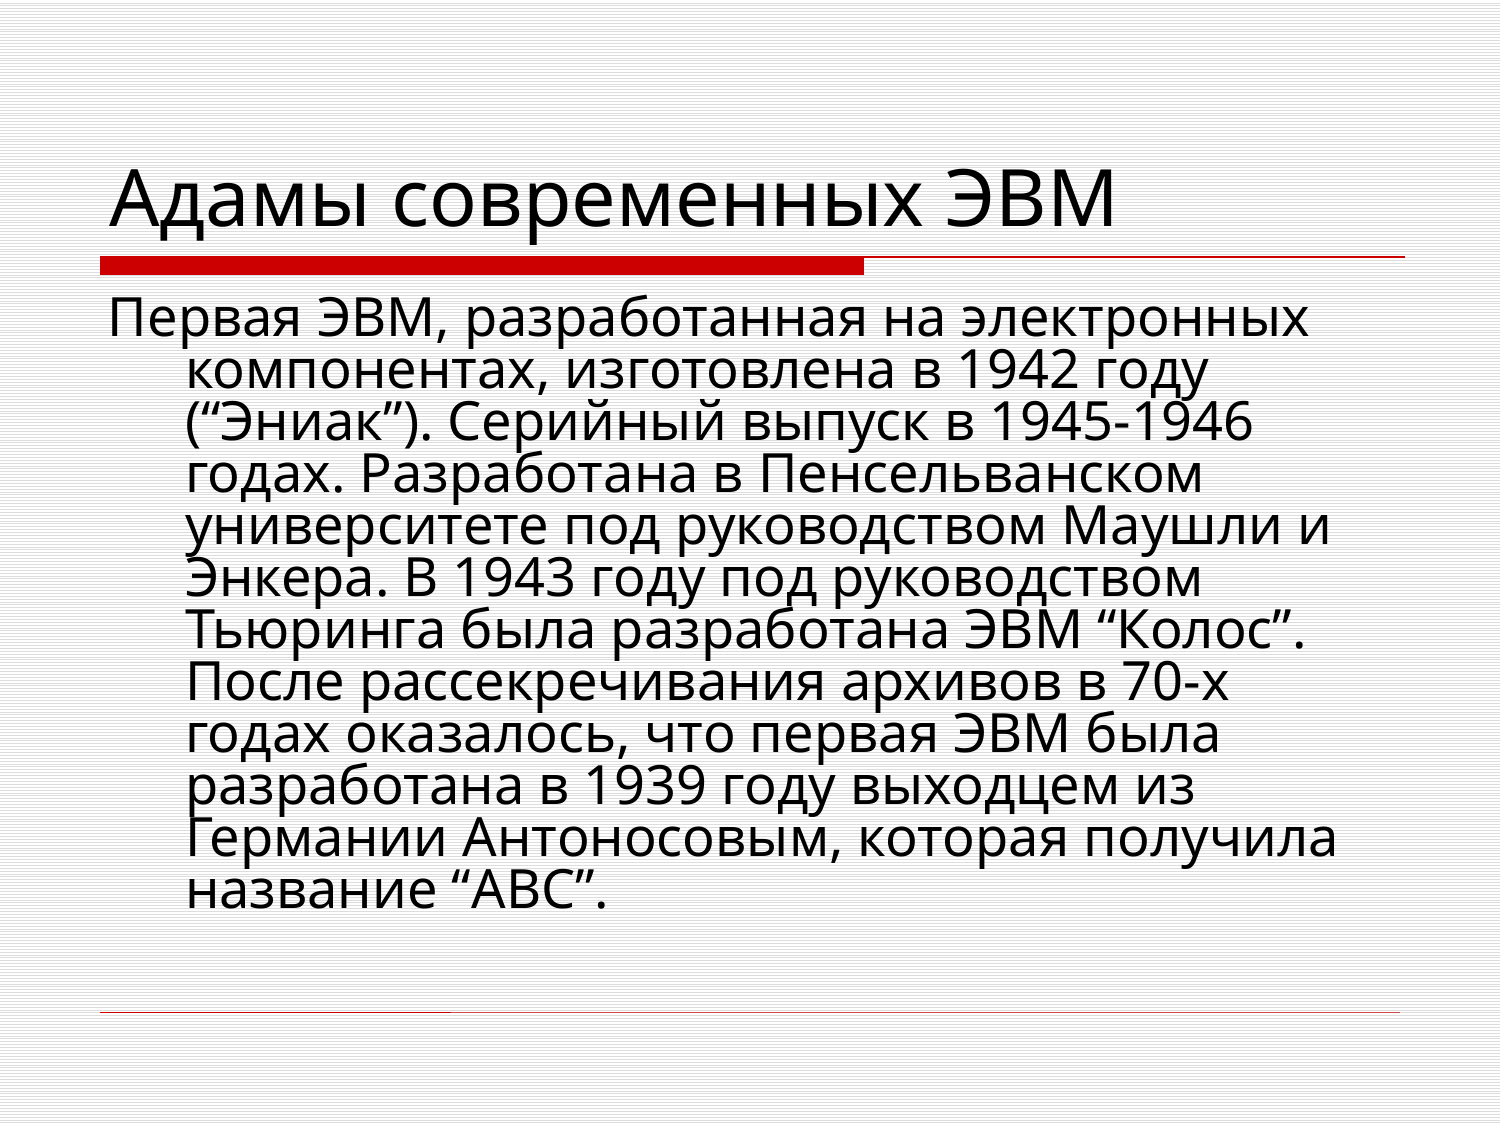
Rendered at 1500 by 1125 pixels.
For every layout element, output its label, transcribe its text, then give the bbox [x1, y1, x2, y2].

title Адамы современных ЭВМ [94, 50, 1407, 250]
list Первая ЭВМ, разработанная на электронных компонентах, изготовлена в 1942 году (“Эниак”). Серийный выпуск в 1945-1946 годах. Разработана в Пенсельванском университете под руководством Маушли и Энкера. В 1943 году под руководством Тьюринга была разработана ЭВМ “Колос”. После рассекречивания архивов в 70-х годах оказалось, что первая ЭВМ была разработана в 1939 году выходцем из Германии Антоносовым, которая получила название “ABC”. [92, 287, 1406, 988]
